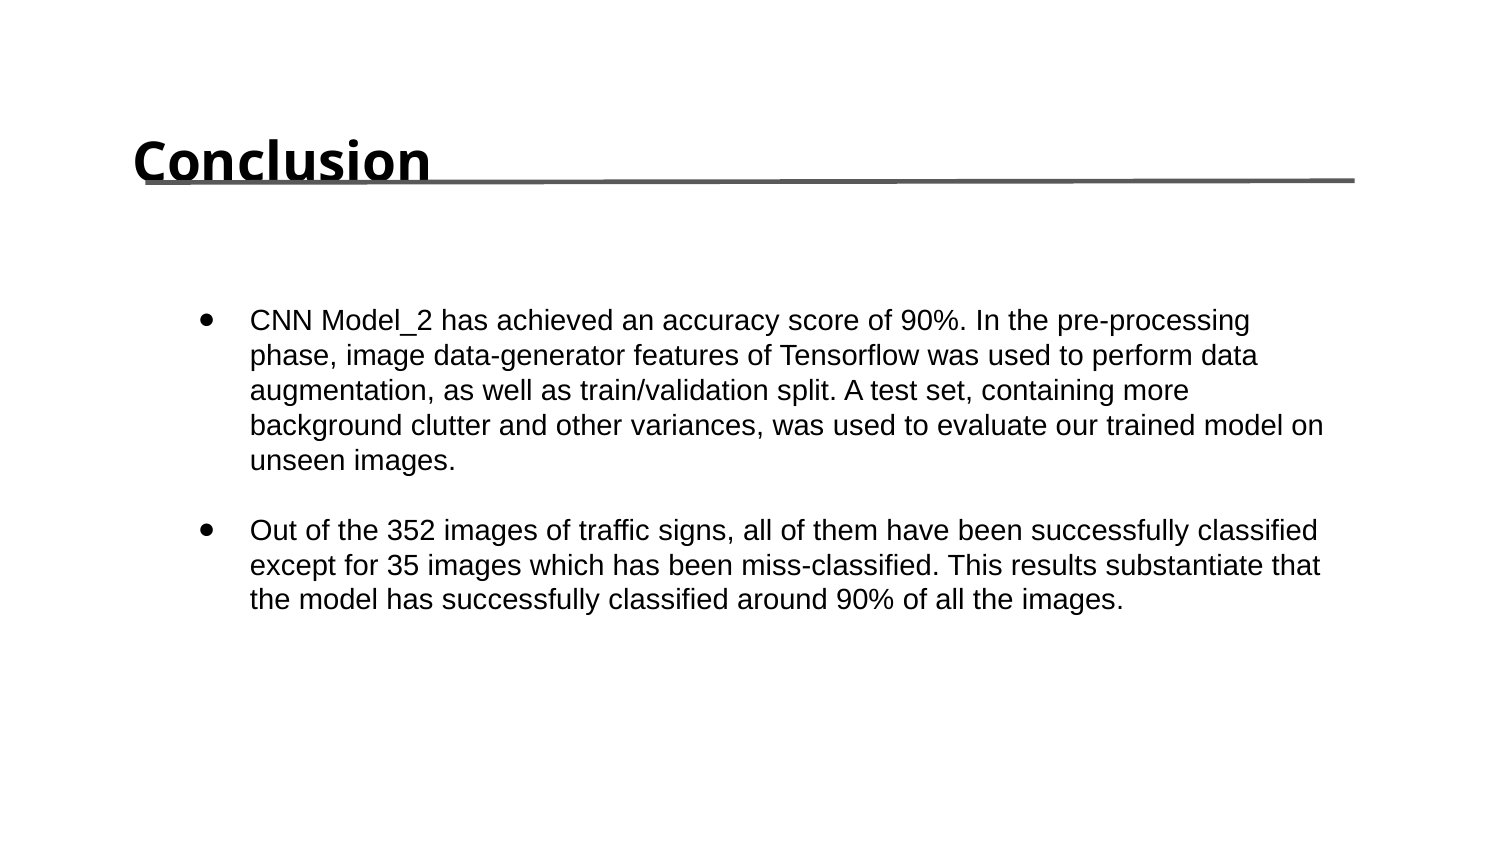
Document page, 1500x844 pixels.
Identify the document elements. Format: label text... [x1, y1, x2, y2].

subtitle Conclusion [51, 111, 1165, 208]
text_box CNN Model_2 has achieved an accuracy score of 90%. In the pre-processing phase, image data-generator features of Tensorflow was used to perform data augmentation, as well as train/validation split. A test set, containing more background clutter and other variances, was used to evaluate our trained model on unseen images. Out of the 352 images of traffic signs, all of them have been successfully classified except for 35 images which has been miss-classified. This results substantiate that the model has successfully classified around 90% of all the images. [160, 286, 1344, 631]
